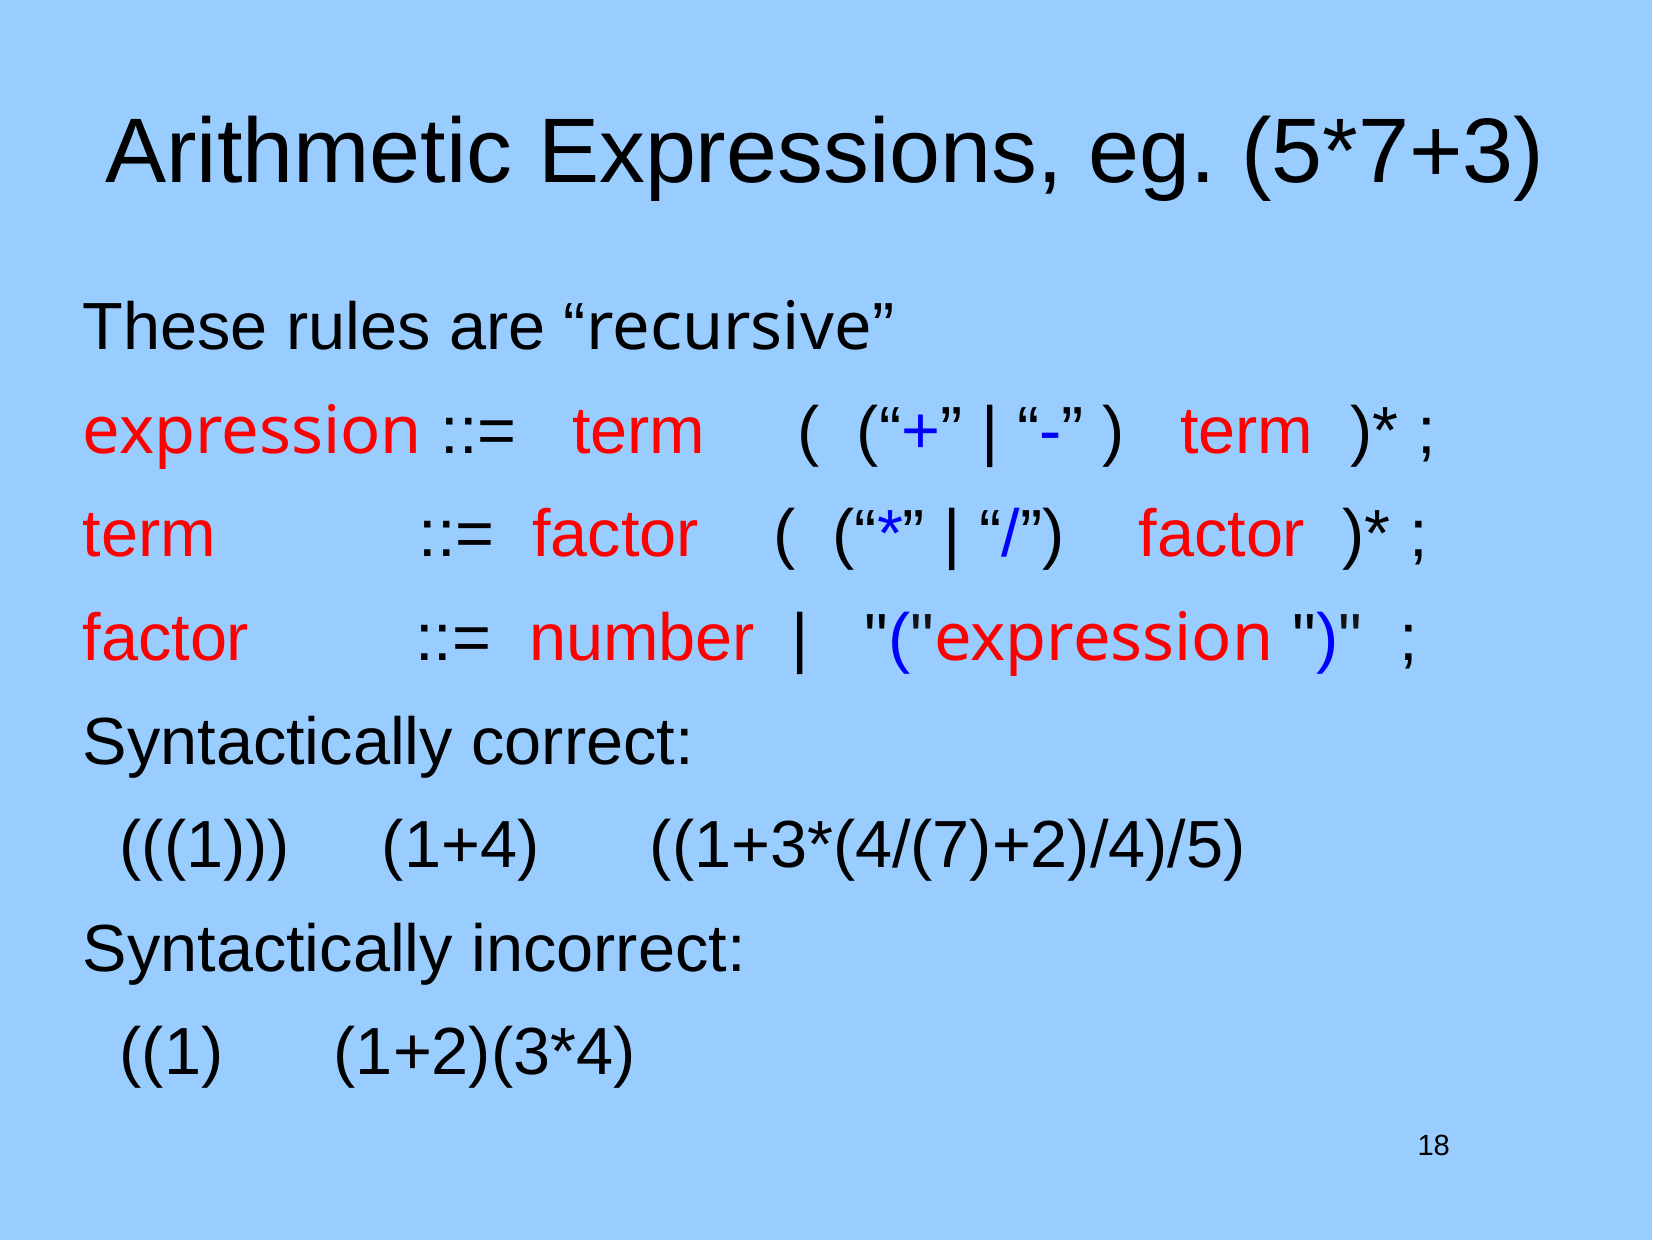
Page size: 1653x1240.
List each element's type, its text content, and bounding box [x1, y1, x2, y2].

slide_number 18 [1416, 1129, 1568, 1173]
list These rules are “recursive” expression ::= term ( (“+” | “-” ) term )* ; term ::= factor ( (“*” | “/”) factor )* ; factor ::= number | "("expression ")" ; Syntactically correct: (((1))) (1+4) ((1+3*(4/(7)+2)/4)/5) Syntactically incorrect: ((1) (1+2)(3*4) [82, 289, 1570, 1108]
title Arithmetic Expressions, eg. (5*7+3) [82, 56, 1570, 248]
